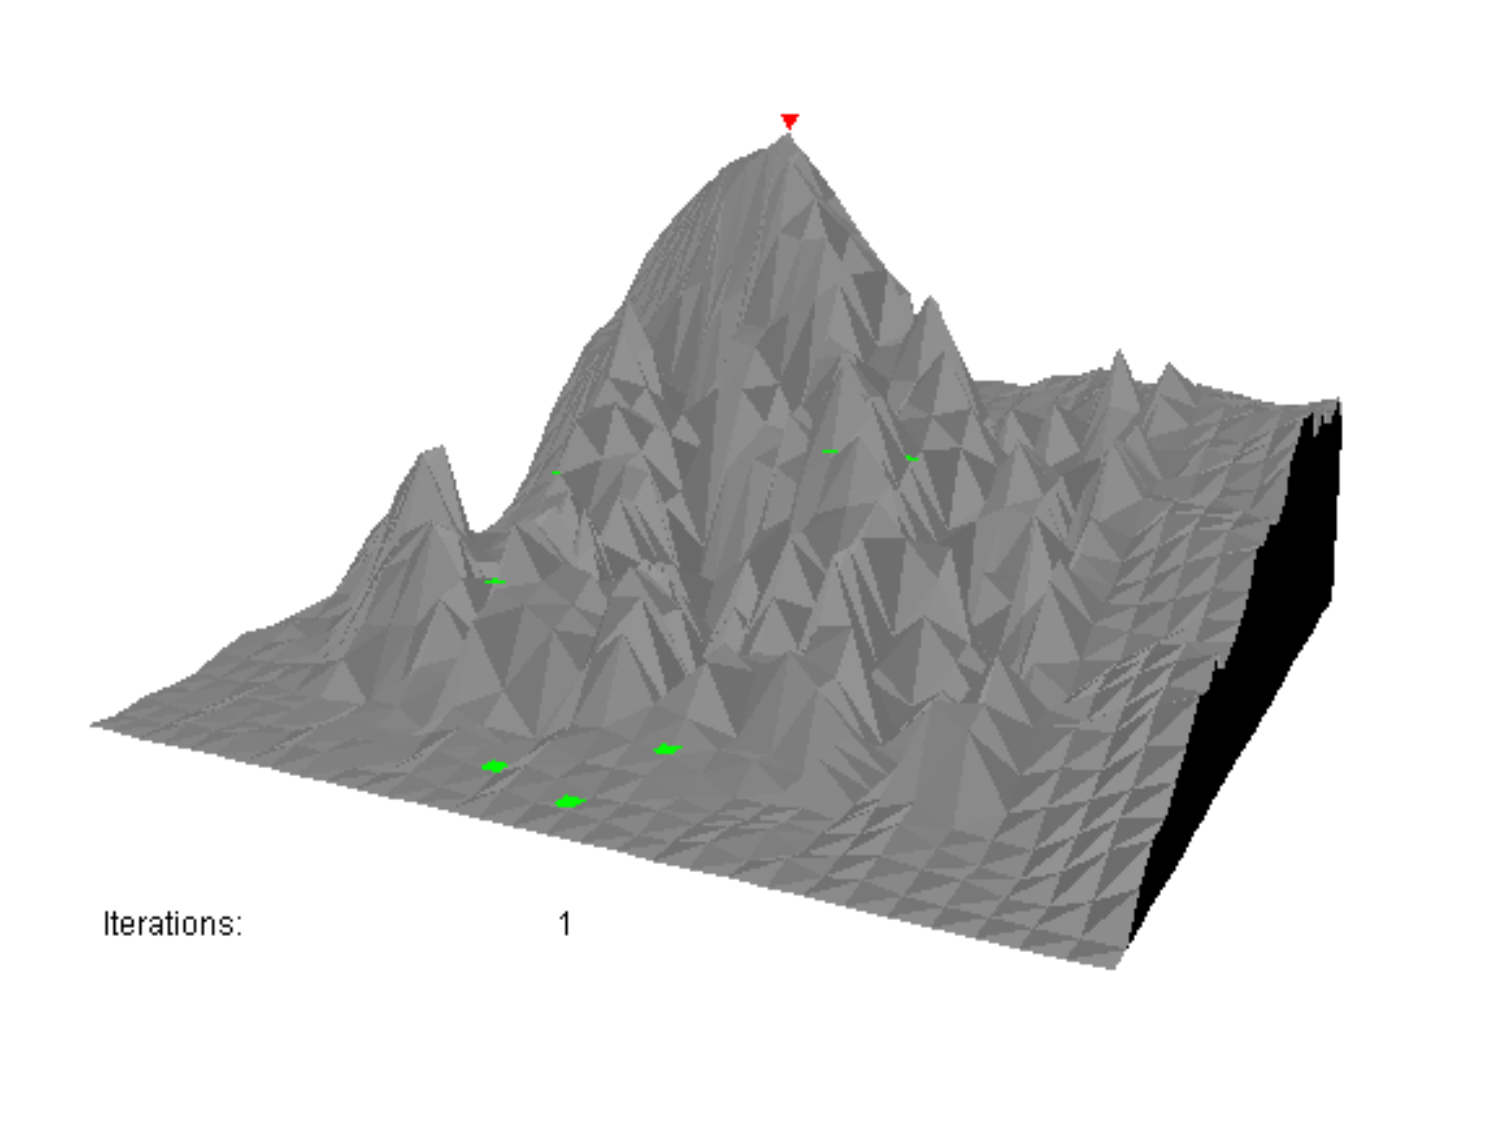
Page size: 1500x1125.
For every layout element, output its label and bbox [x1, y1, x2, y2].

picture [74, 99, 1413, 1001]
